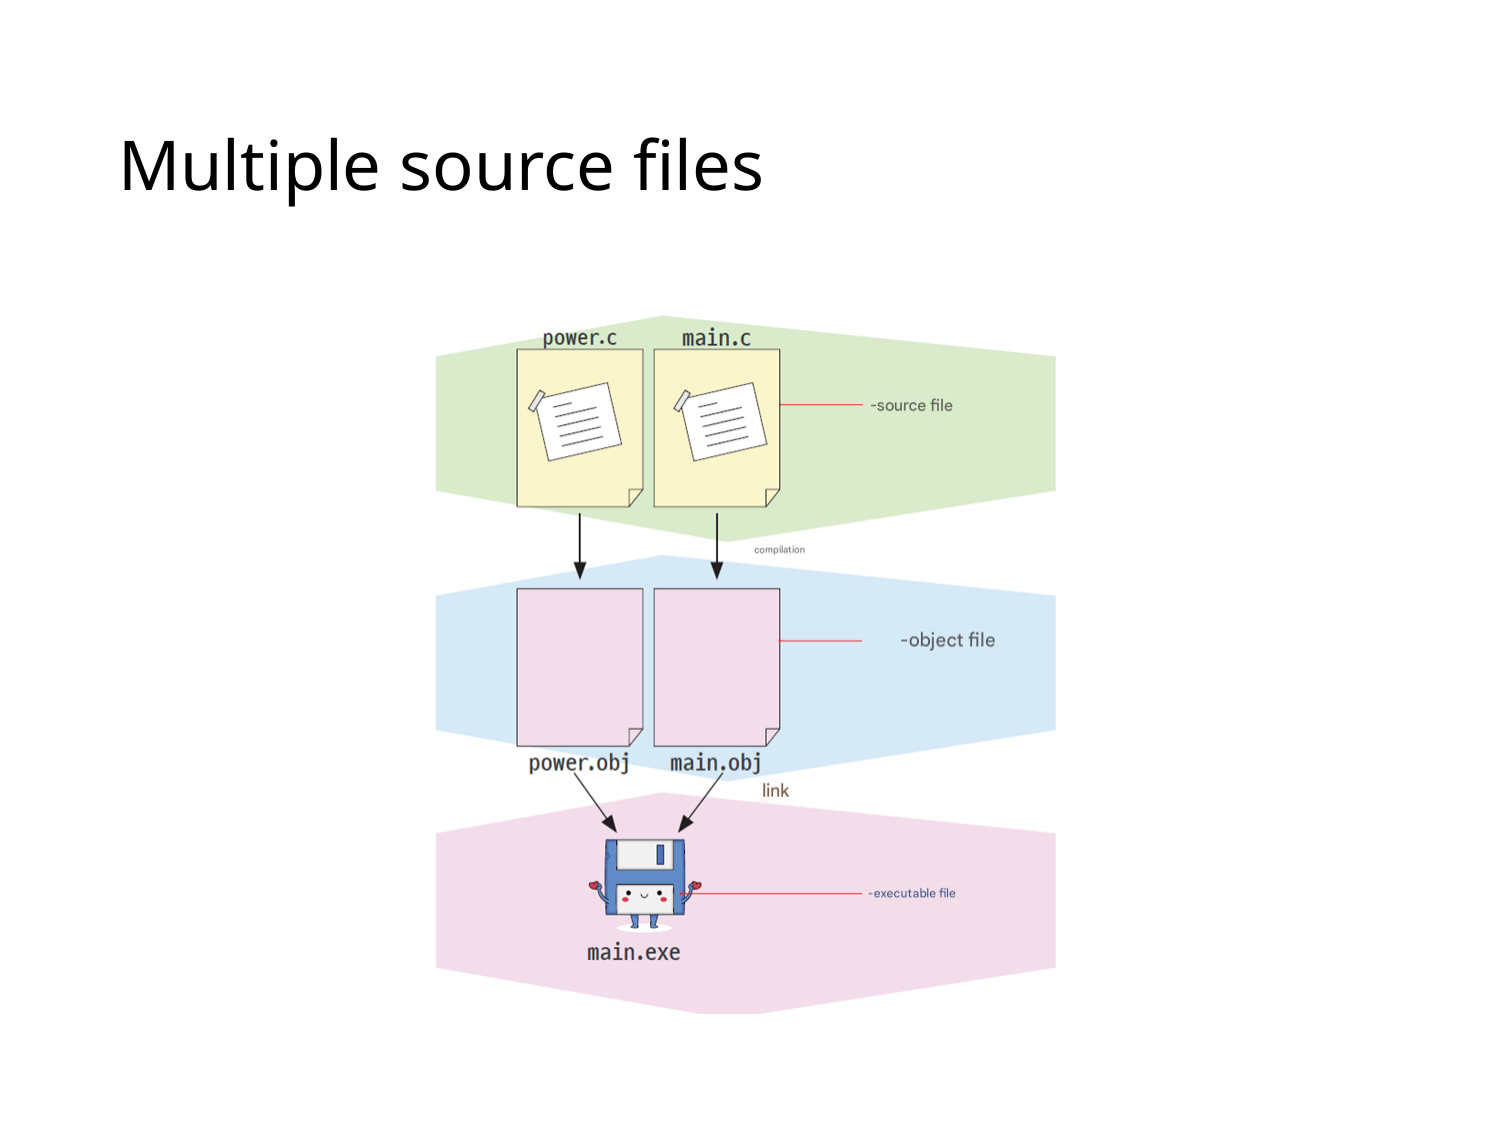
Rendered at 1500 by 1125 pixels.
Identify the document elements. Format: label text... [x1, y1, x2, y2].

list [415, 299, 1085, 1014]
title Multiple source files [103, 59, 1397, 278]
